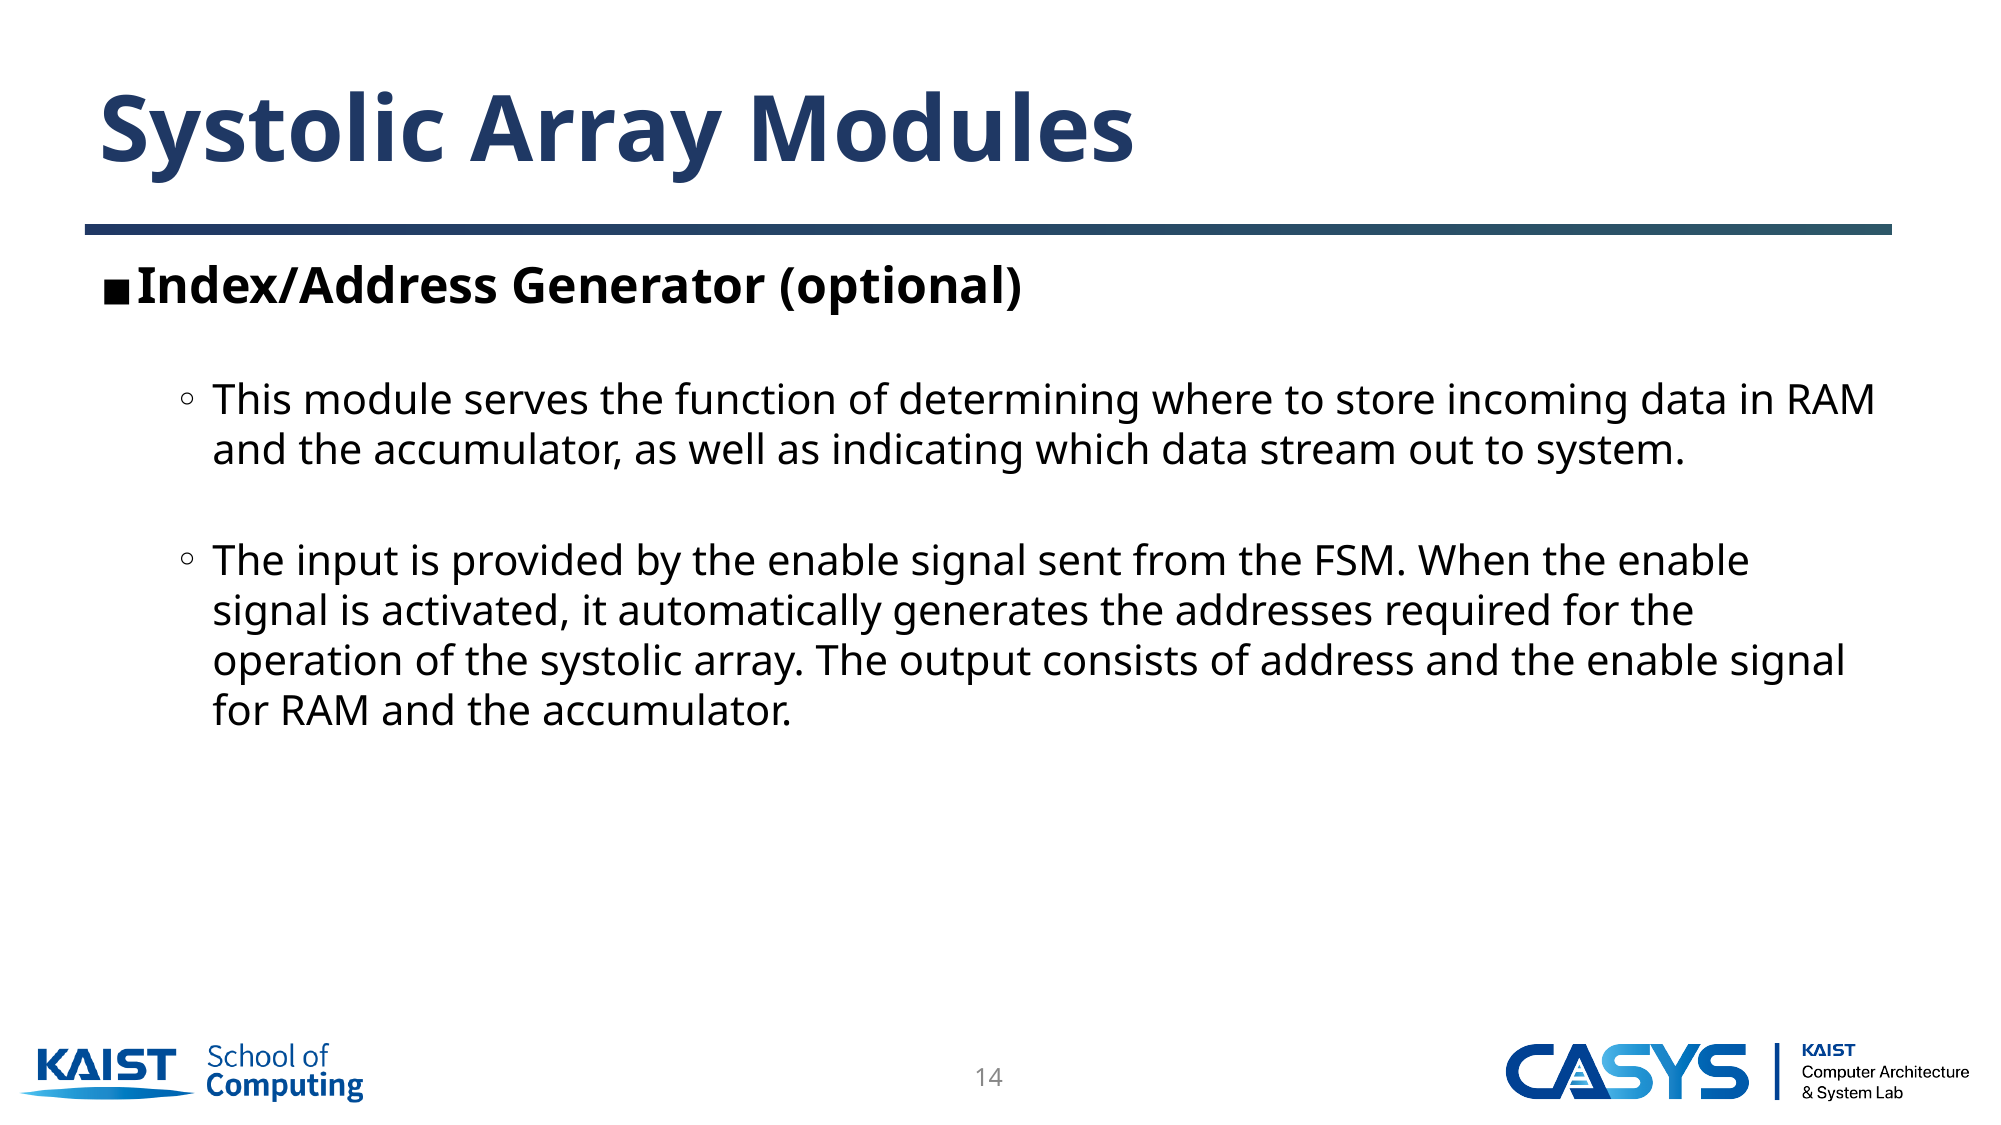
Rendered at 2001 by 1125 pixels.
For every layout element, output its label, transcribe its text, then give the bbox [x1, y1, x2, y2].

slide_number ‹#› [763, 1042, 1214, 1103]
picture [18, 1042, 363, 1103]
picture [1492, 1030, 1982, 1113]
title Systolic Array Modules [84, 28, 1892, 236]
list Index/Address Generator (optional) This module serves the function of determining where to store incoming data in RAM and the accumulator, as well as indicating which data stream out to system. The input is provided by the enable signal sent from the FSM. When the enable signal is activated, it automatically generates the addresses required for the operation of the systolic array. The output consists of address and the enable signal for RAM and the accumulator. [85, 245, 1893, 1022]
